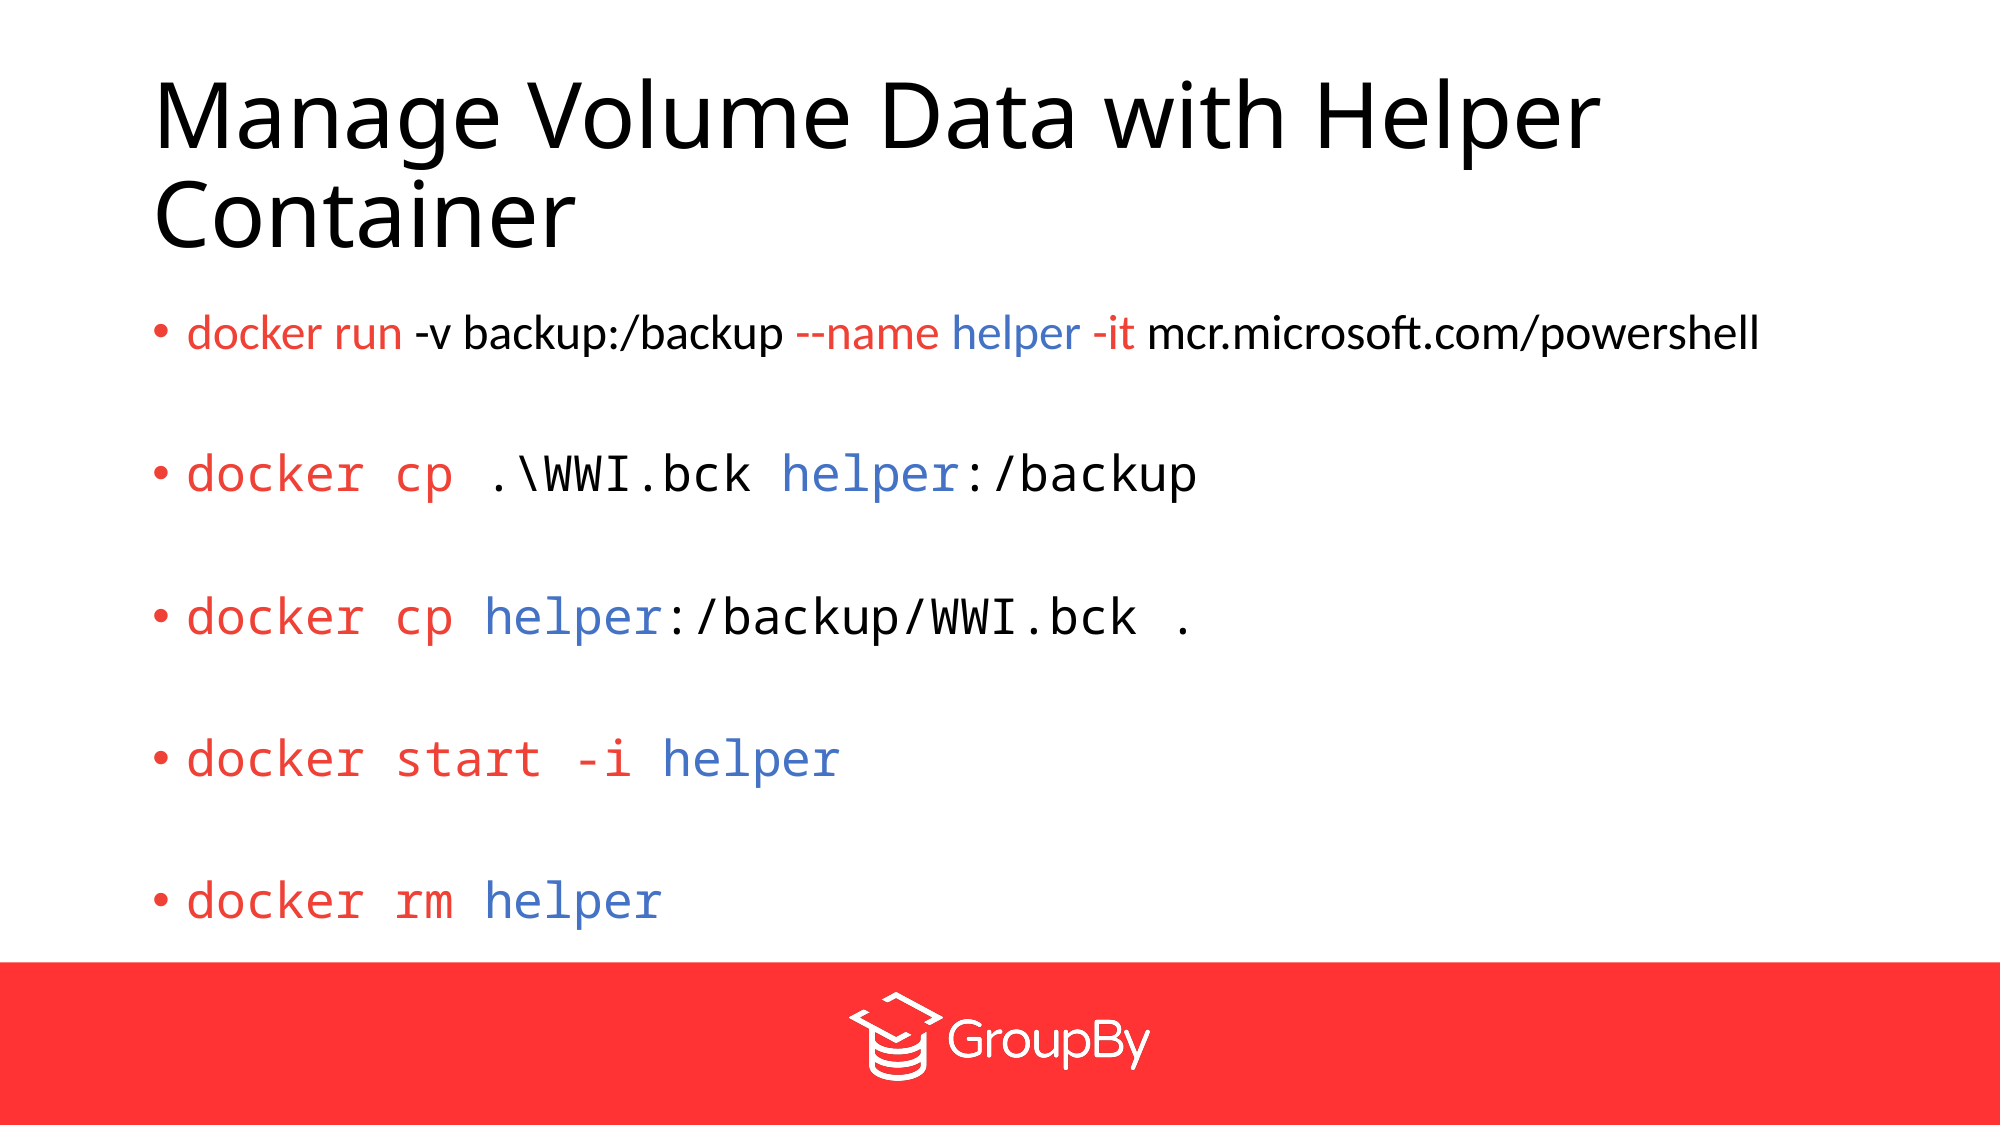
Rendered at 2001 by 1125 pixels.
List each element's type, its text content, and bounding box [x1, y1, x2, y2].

list docker run -v backup:/backup --name helper -it mcr.microsoft.com/powershell docker cp .\WWI.bck helper:/backup docker cp helper:/backup/WWI.bck . docker start -i helper docker rm helper [137, 299, 1833, 941]
title Manage Volume Data with Helper Container [137, 59, 1863, 278]
picture [849, 992, 1150, 1081]
